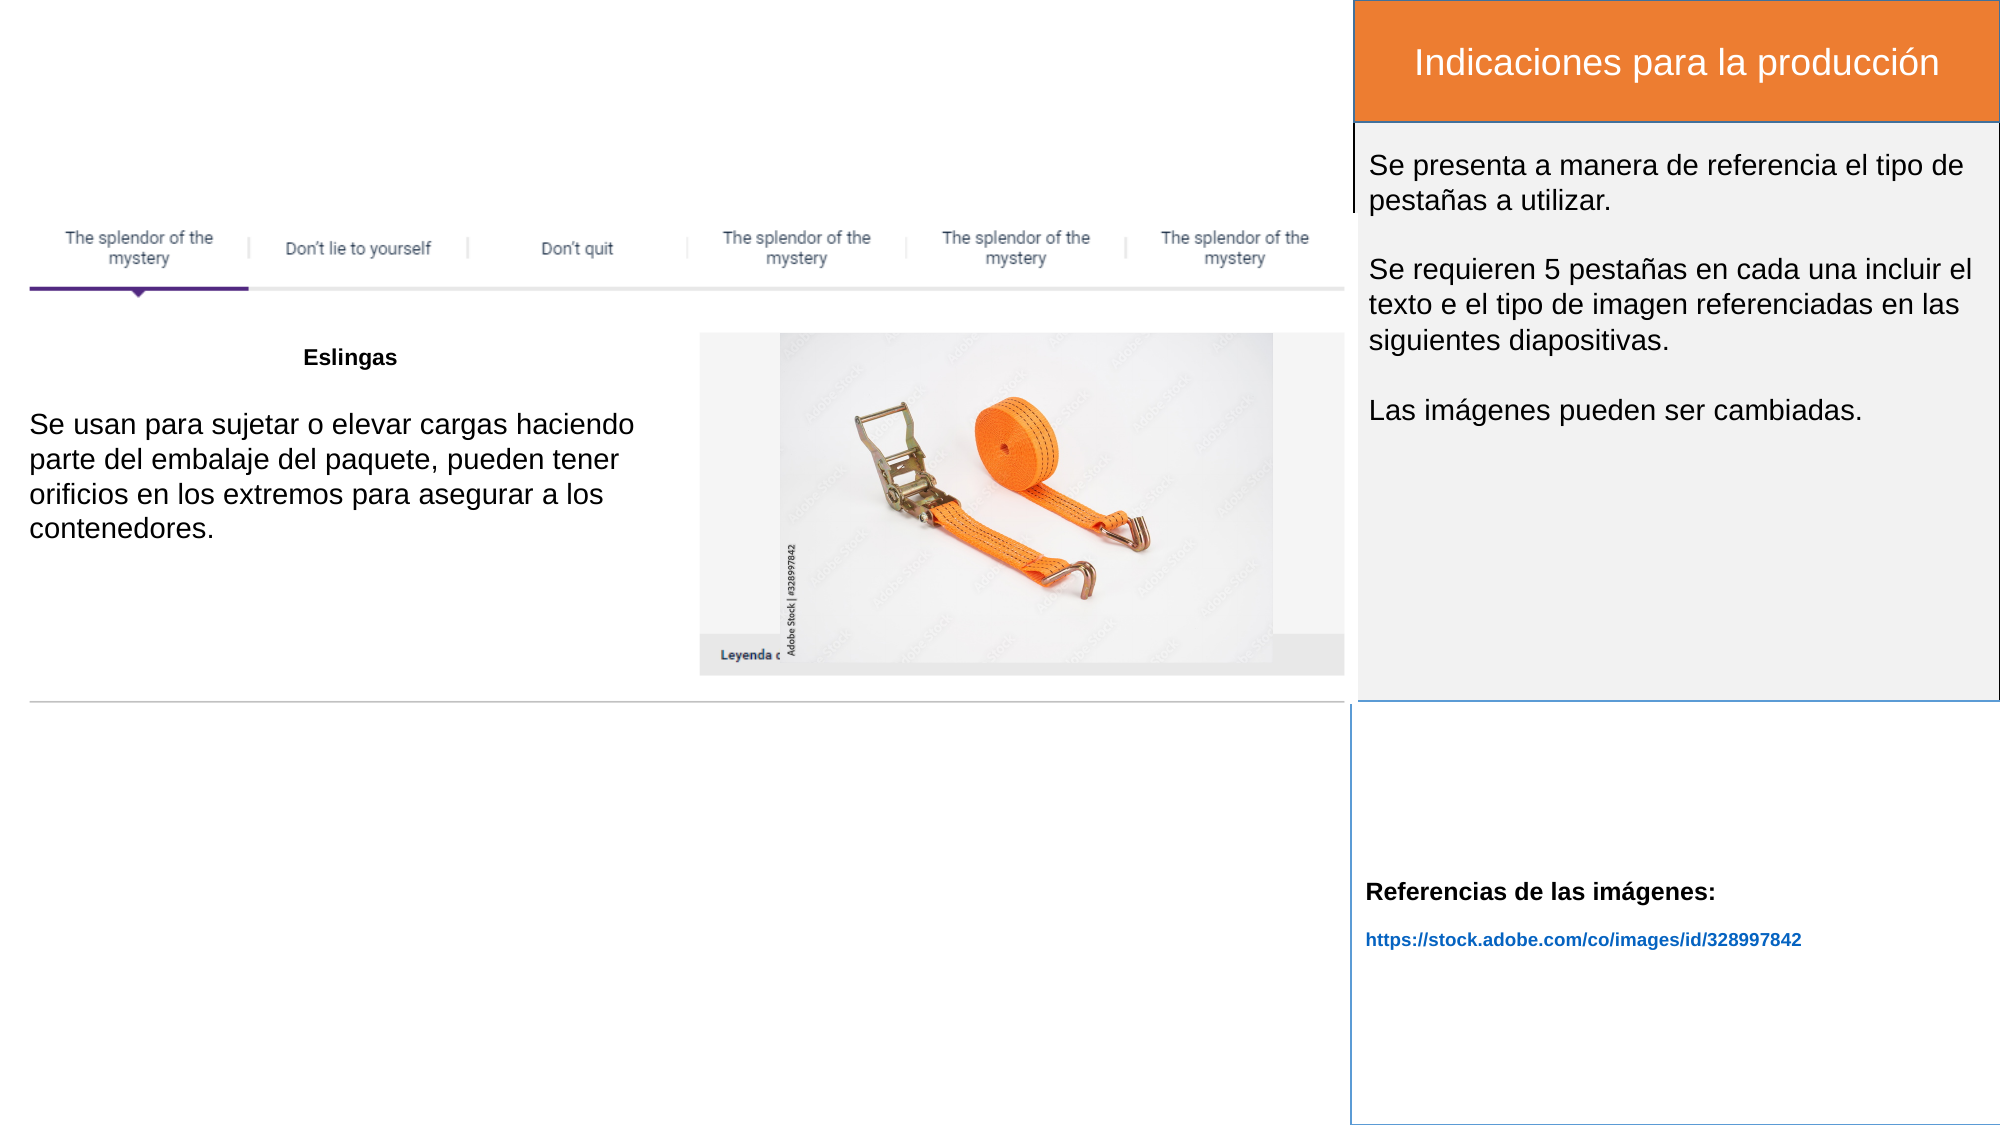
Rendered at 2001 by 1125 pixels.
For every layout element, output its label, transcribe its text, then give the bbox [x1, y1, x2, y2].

text_box [1353, 122, 2000, 138]
text_box Referencias de las imágenes: https://stock.adobe.com/co/images/id/328997842 [1350, 701, 2000, 1125]
text_box Indicaciones para la producción [1353, 0, 2000, 122]
picture [3, 213, 1358, 704]
text_box Se presenta a manera de referencia el tipo de pestañas a utilizar. Se requieren 5 pestañas en cada una incluir el texto e el tipo de imagen referenciadas en las siguientes diapositivas. Las imágenes pueden ser cambiadas. [1353, 138, 2000, 634]
text_box [1363, 634, 2000, 701]
